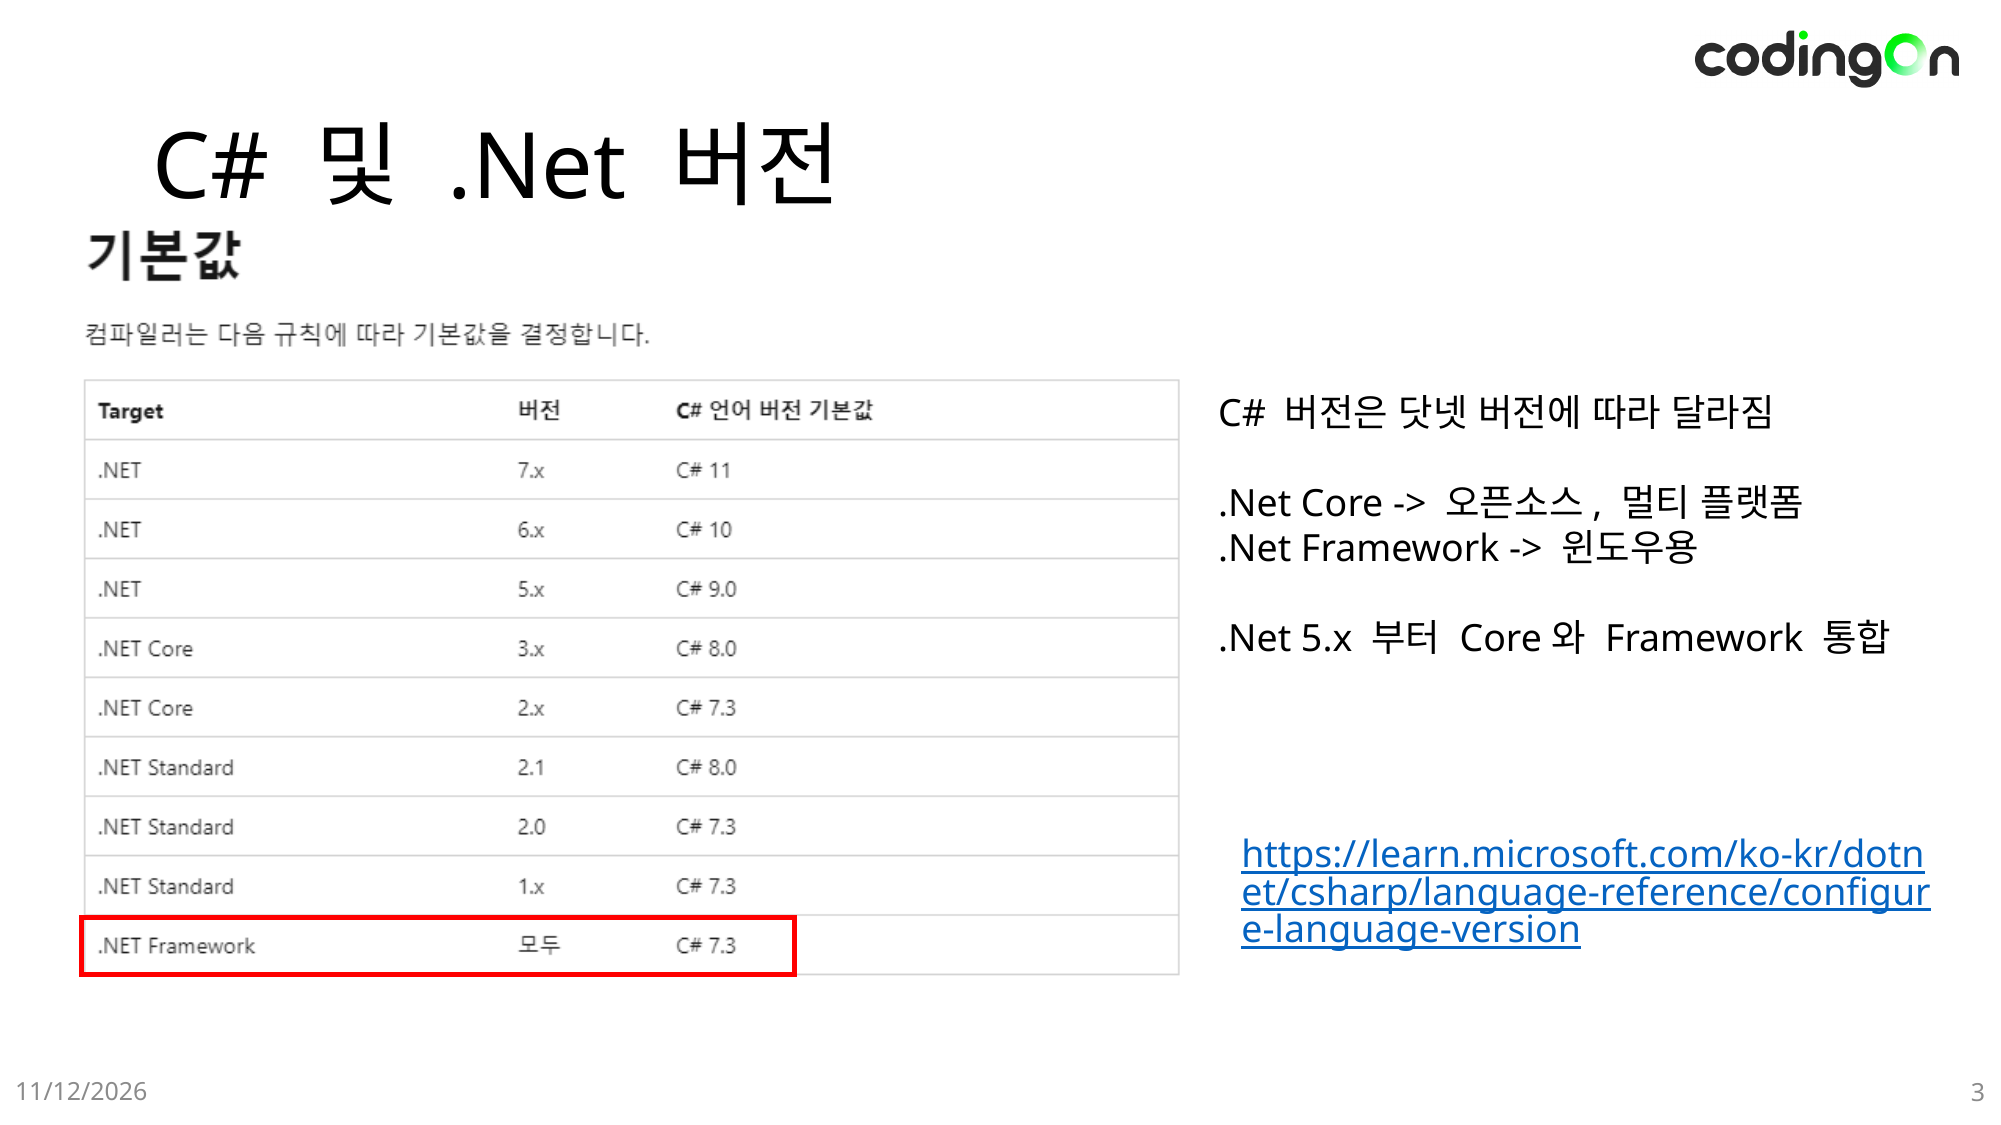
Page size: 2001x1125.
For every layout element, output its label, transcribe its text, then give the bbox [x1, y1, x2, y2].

title C# 및 .Net 버전 [137, 59, 1863, 278]
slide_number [0, 1062, 450, 1123]
text_box https://learn.microsoft.com/ko-kr/dotnet/csharp/language-reference/configure-language-version [1226, 822, 1946, 889]
picture [1695, 30, 1959, 88]
picture [67, 217, 1194, 988]
text_box C# 버전은 닷넷 버전에 따라 달라짐 .Net Core -> 오픈소스, 멀티 플랫폼 .Net Framework -> 윈도우용 .Net 5.x 부터 Core와 Framework 통합 [1203, 381, 1906, 667]
slide_number 3 [1550, 1063, 2000, 1124]
